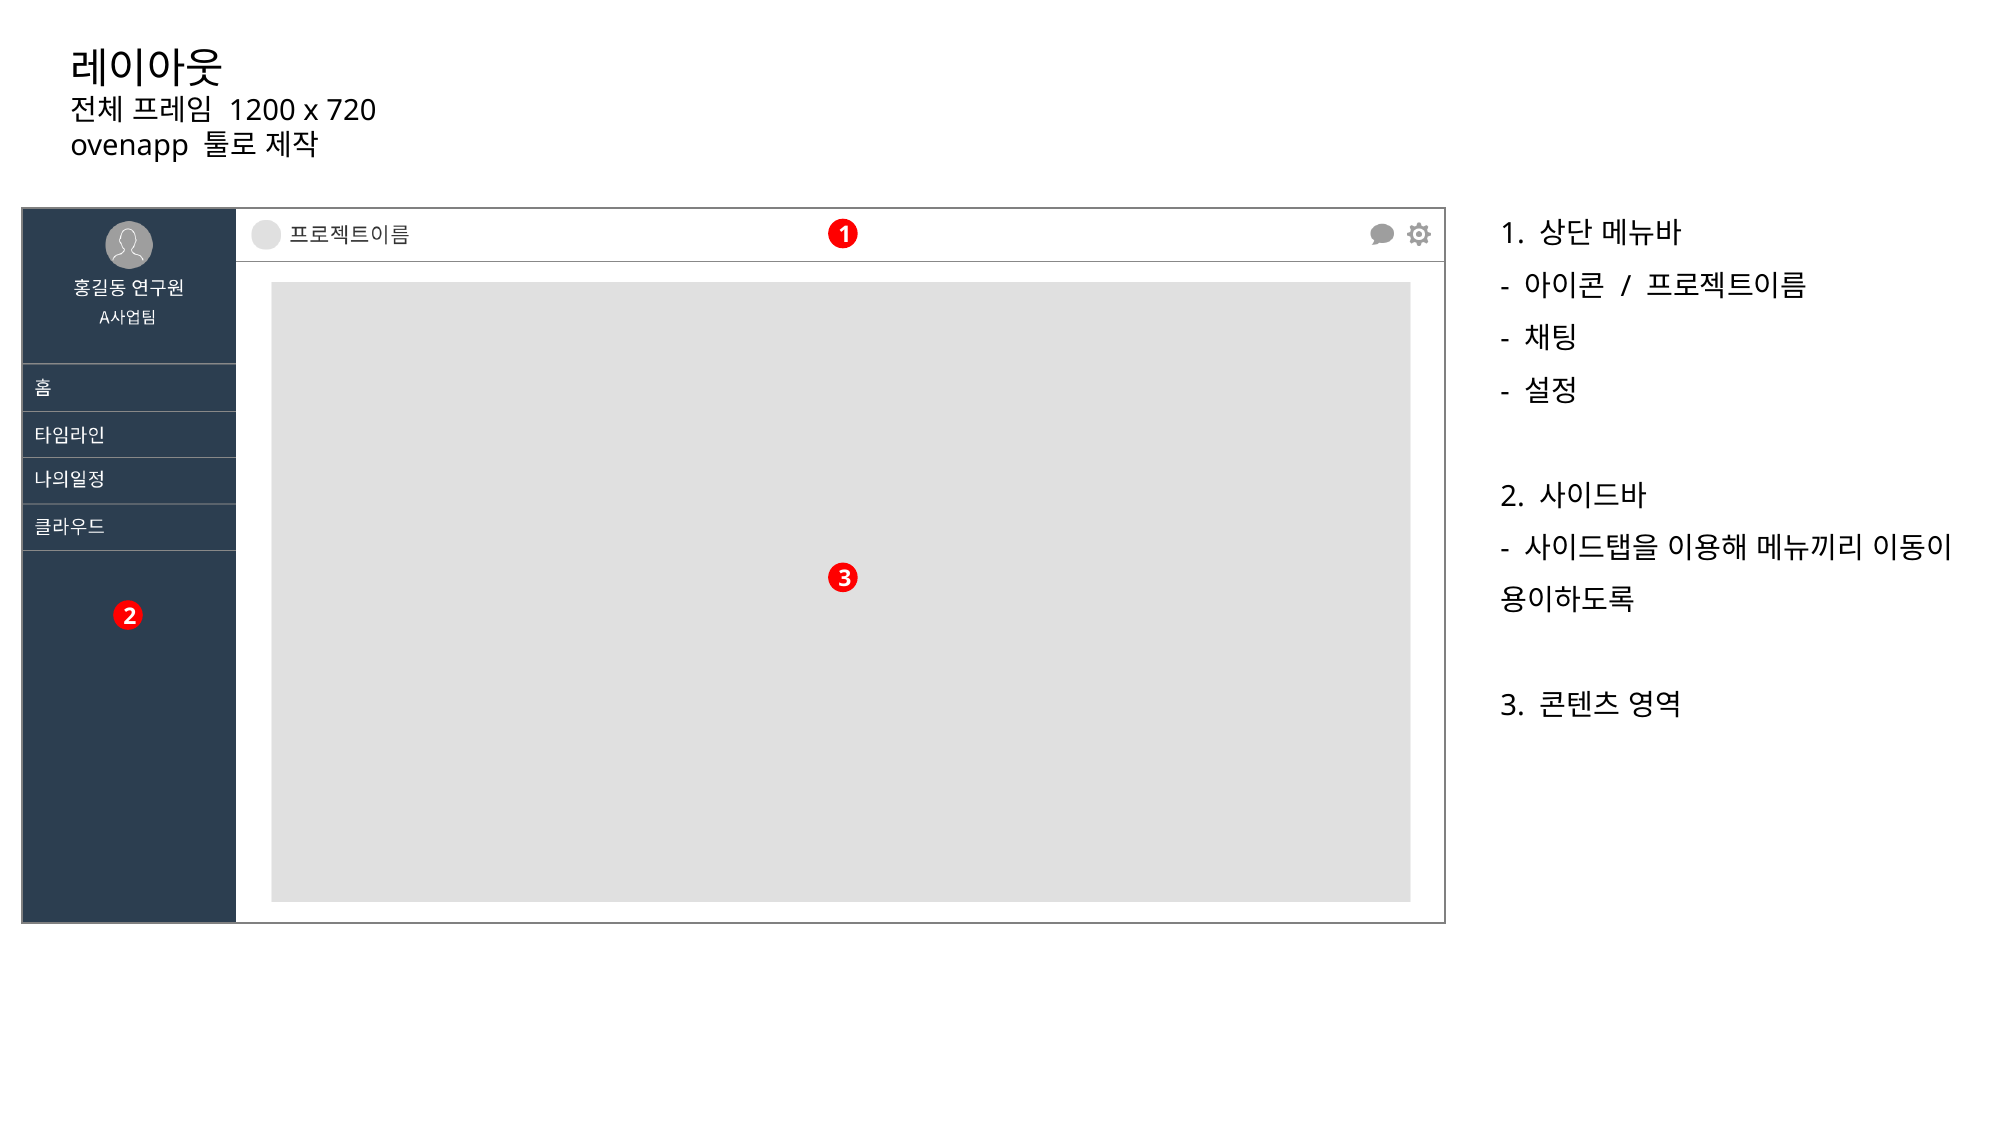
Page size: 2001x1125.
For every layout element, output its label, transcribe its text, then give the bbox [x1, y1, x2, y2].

text_box 1. 상단 메뉴바 - 아이콘 / 프로젝트이름 - 채팅 - 설정 2. 사이드바 - 사이드탭을 이용해 메뉴끼리 이동이 용이하도록 3. 콘텐츠 영역 [1485, 189, 1972, 730]
text_box 레이아웃 전체 프레임 1200 x 720 ovenapp 툴로 제작 [55, 27, 565, 170]
picture [22, 209, 1446, 923]
